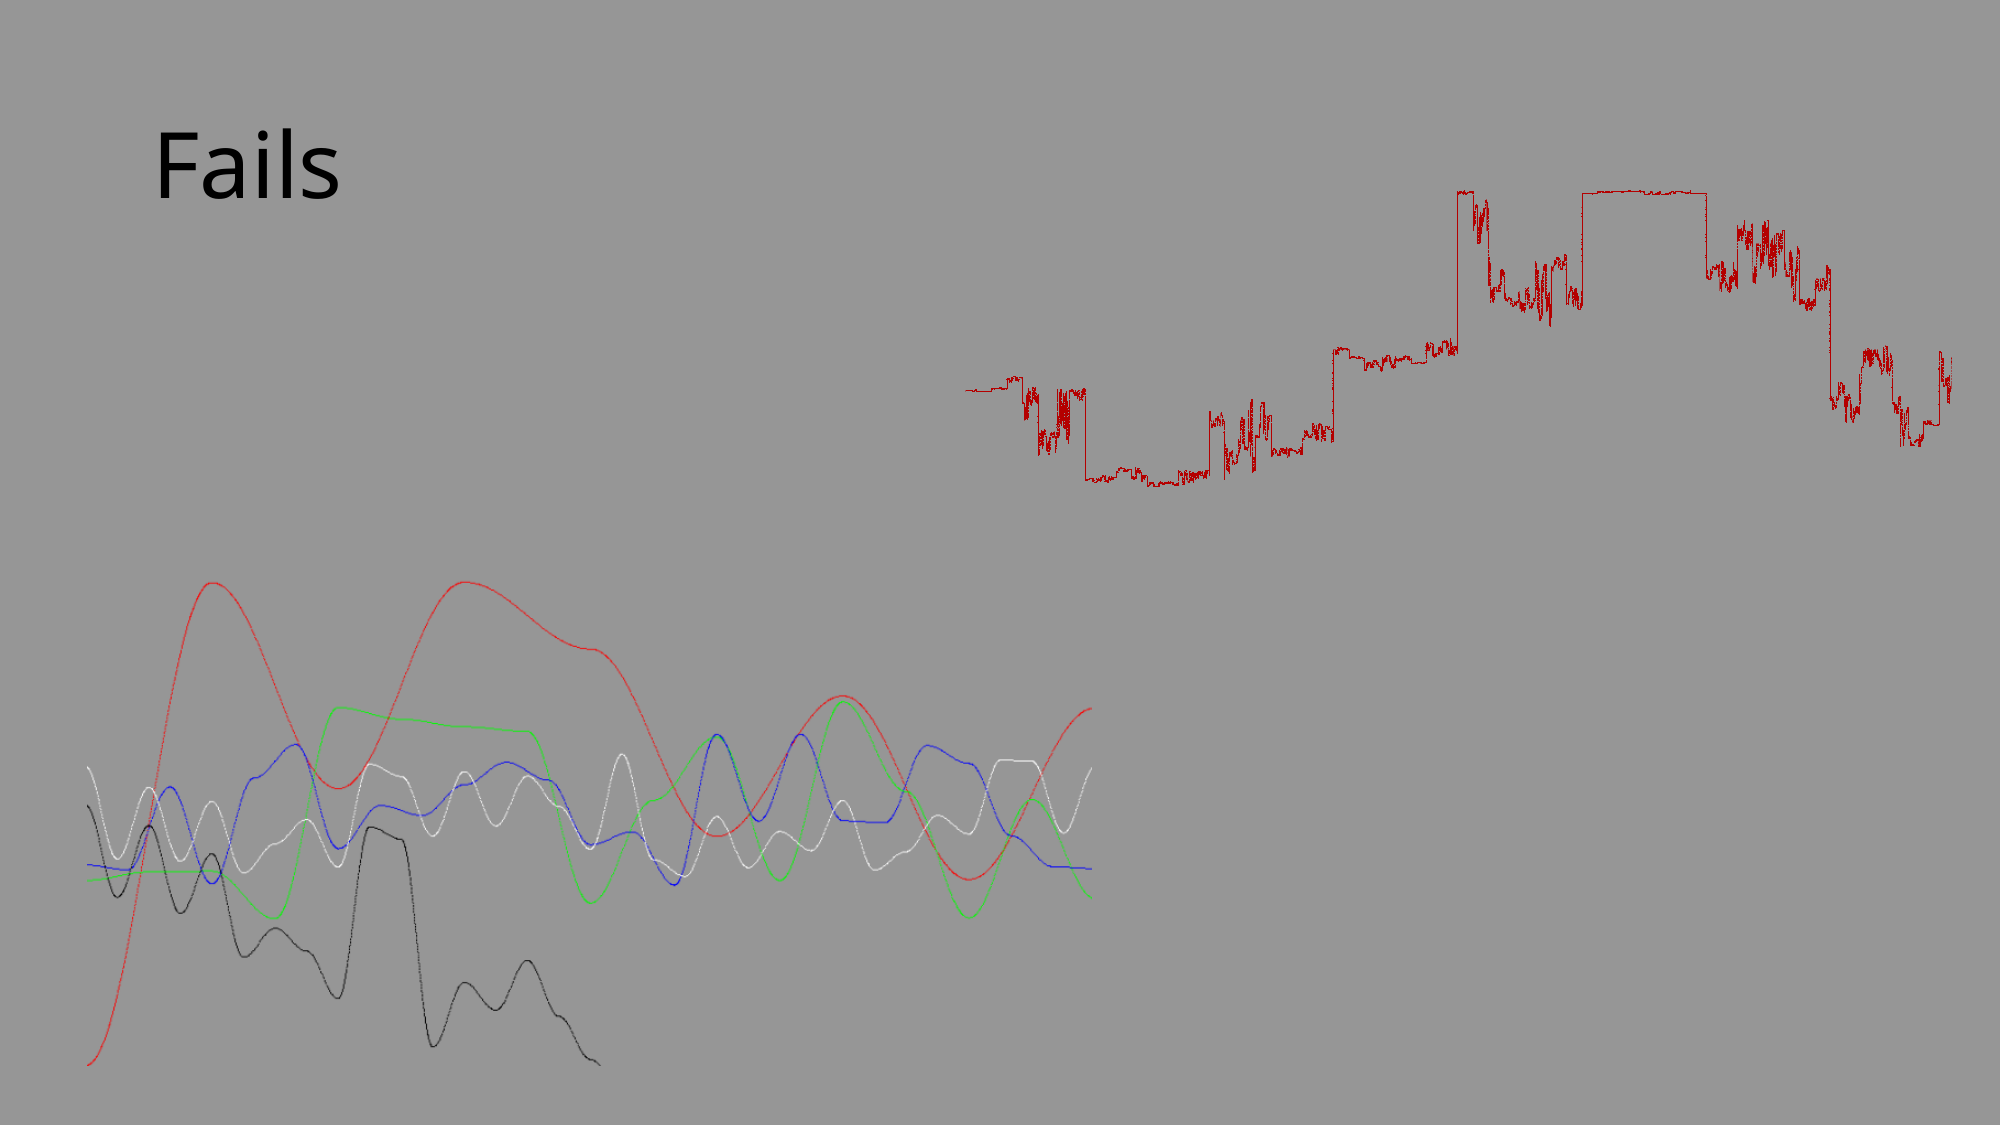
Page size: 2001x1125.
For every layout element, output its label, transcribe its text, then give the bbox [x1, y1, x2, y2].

title Fails [137, 59, 1863, 278]
picture [87, 66, 1952, 1066]
